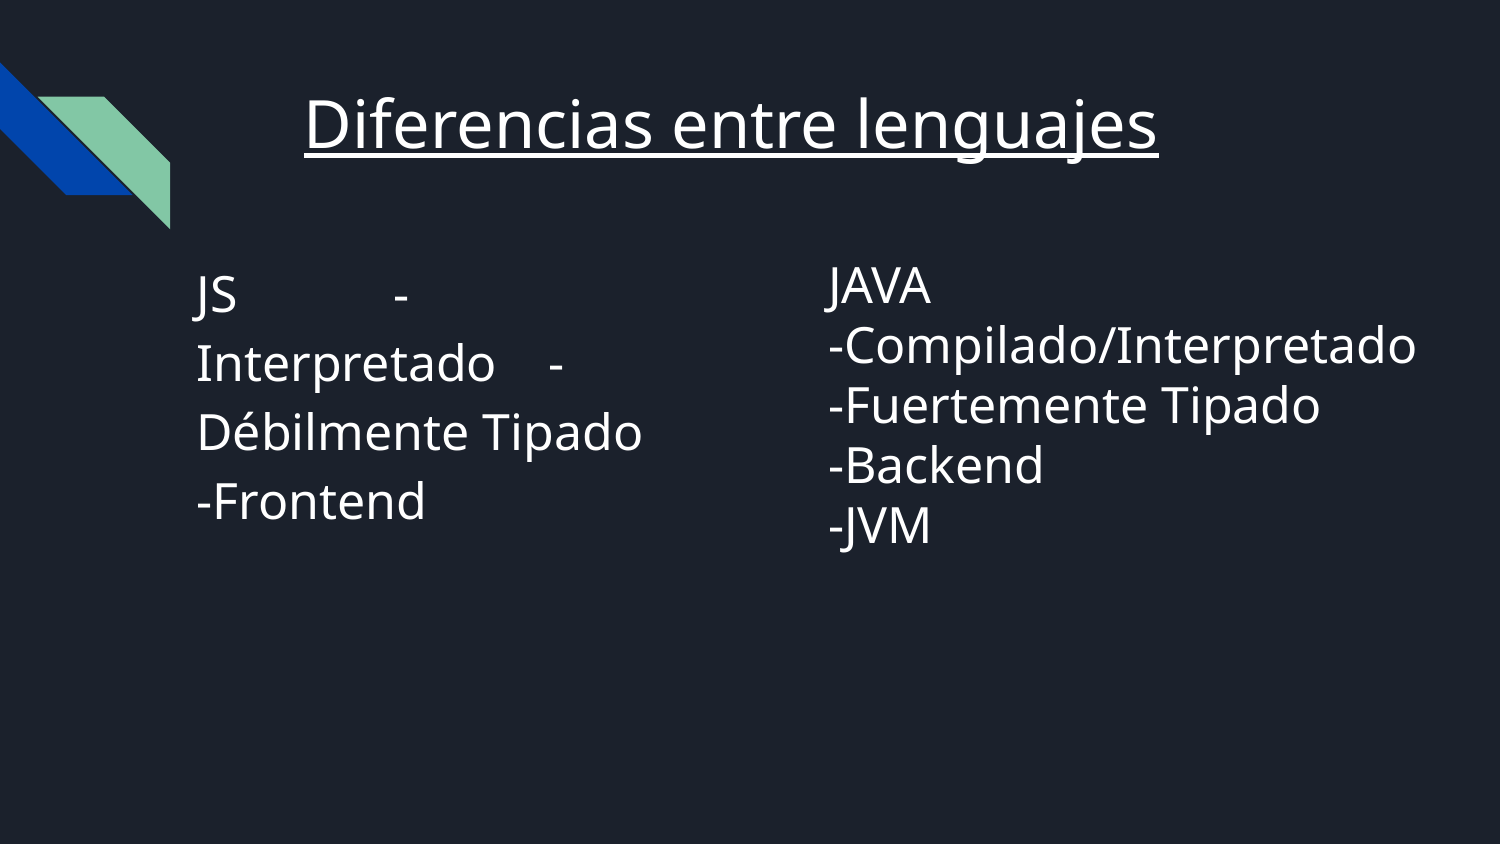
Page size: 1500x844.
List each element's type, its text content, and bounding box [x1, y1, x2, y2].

title Diferencias entre lenguajes [154, 66, 1309, 217]
text_box JAVA -Compilado/Interpretado -Fuertemente Tipado -Backend -JVM [813, 238, 1500, 569]
list JS -Interpretado -Débilmente Tipado -Frontend [181, 238, 672, 717]
